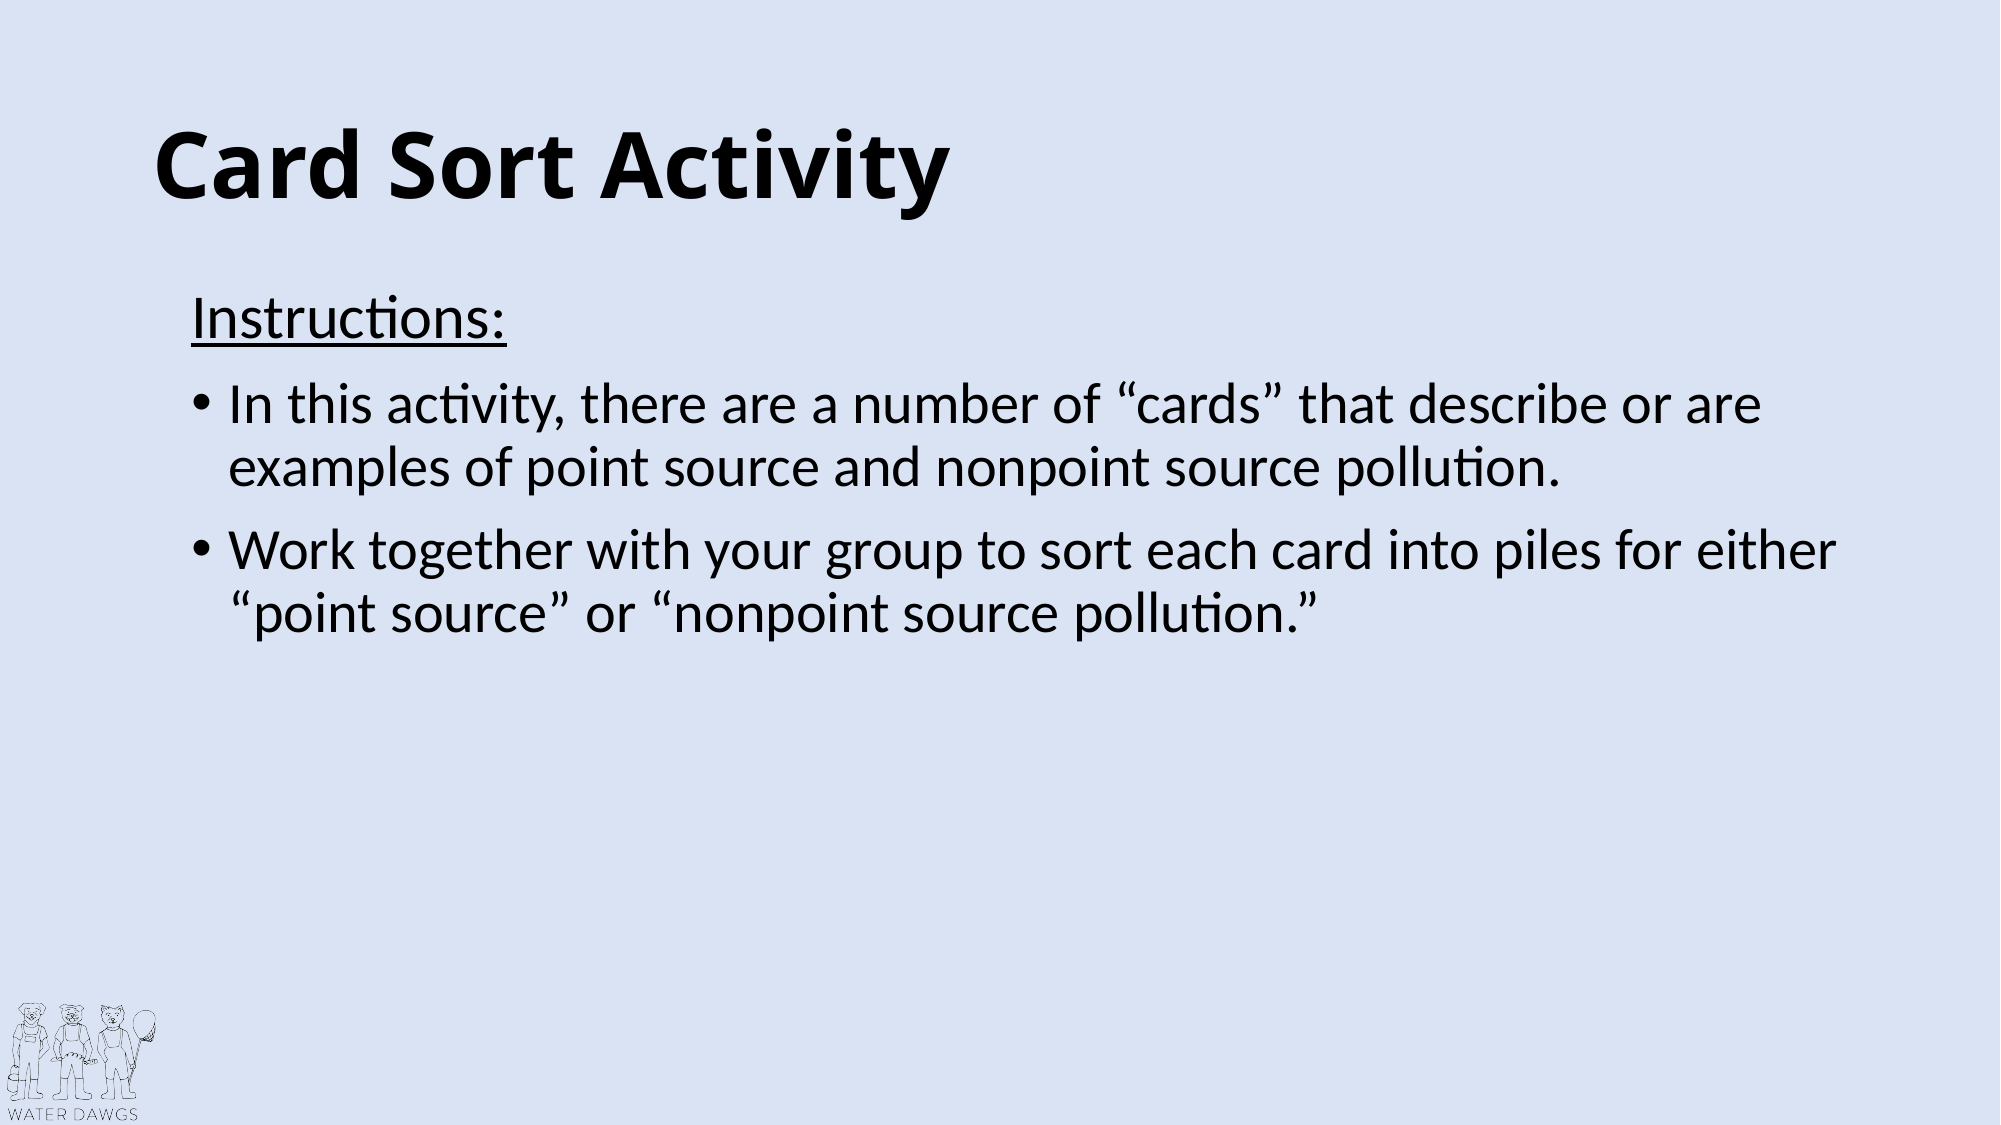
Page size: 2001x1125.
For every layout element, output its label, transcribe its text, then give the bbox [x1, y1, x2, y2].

text_box Instructions: In this activity, there are a number of “cards” that describe or are examples of point source and nonpoint source pollution. Work together with your group to sort each card into piles for either “point source” or “nonpoint source pollution.” [176, 277, 1902, 992]
picture [0, 967, 172, 1125]
title Card Sort Activity [137, 59, 1863, 278]
